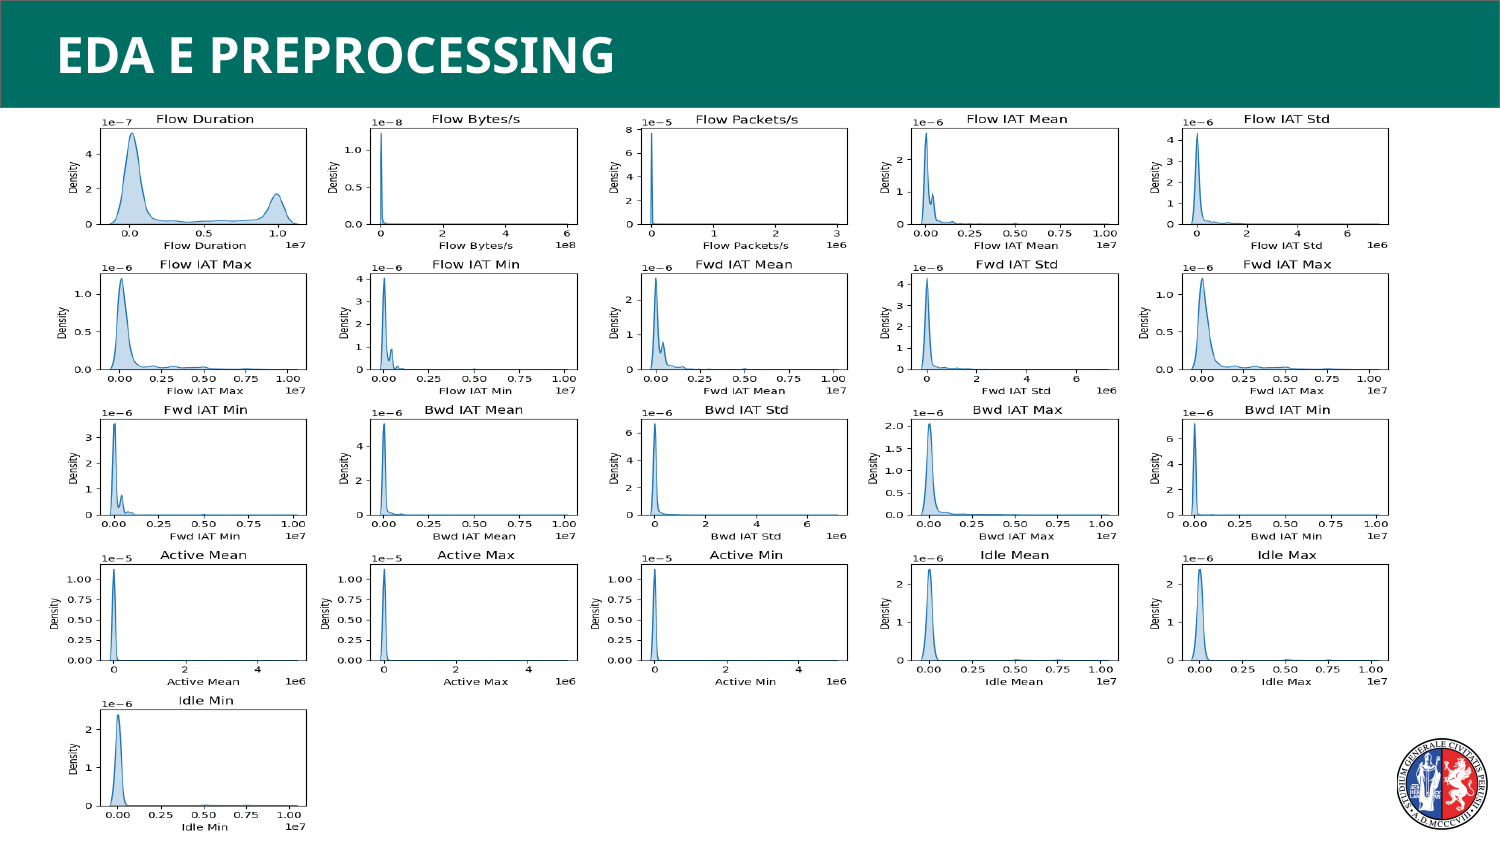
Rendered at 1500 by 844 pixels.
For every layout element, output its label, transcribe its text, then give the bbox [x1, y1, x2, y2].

text_box [0, 0, 1500, 108]
text_box EDA E PREPROCESSING [40, 8, 1471, 99]
picture [40, 108, 1489, 839]
